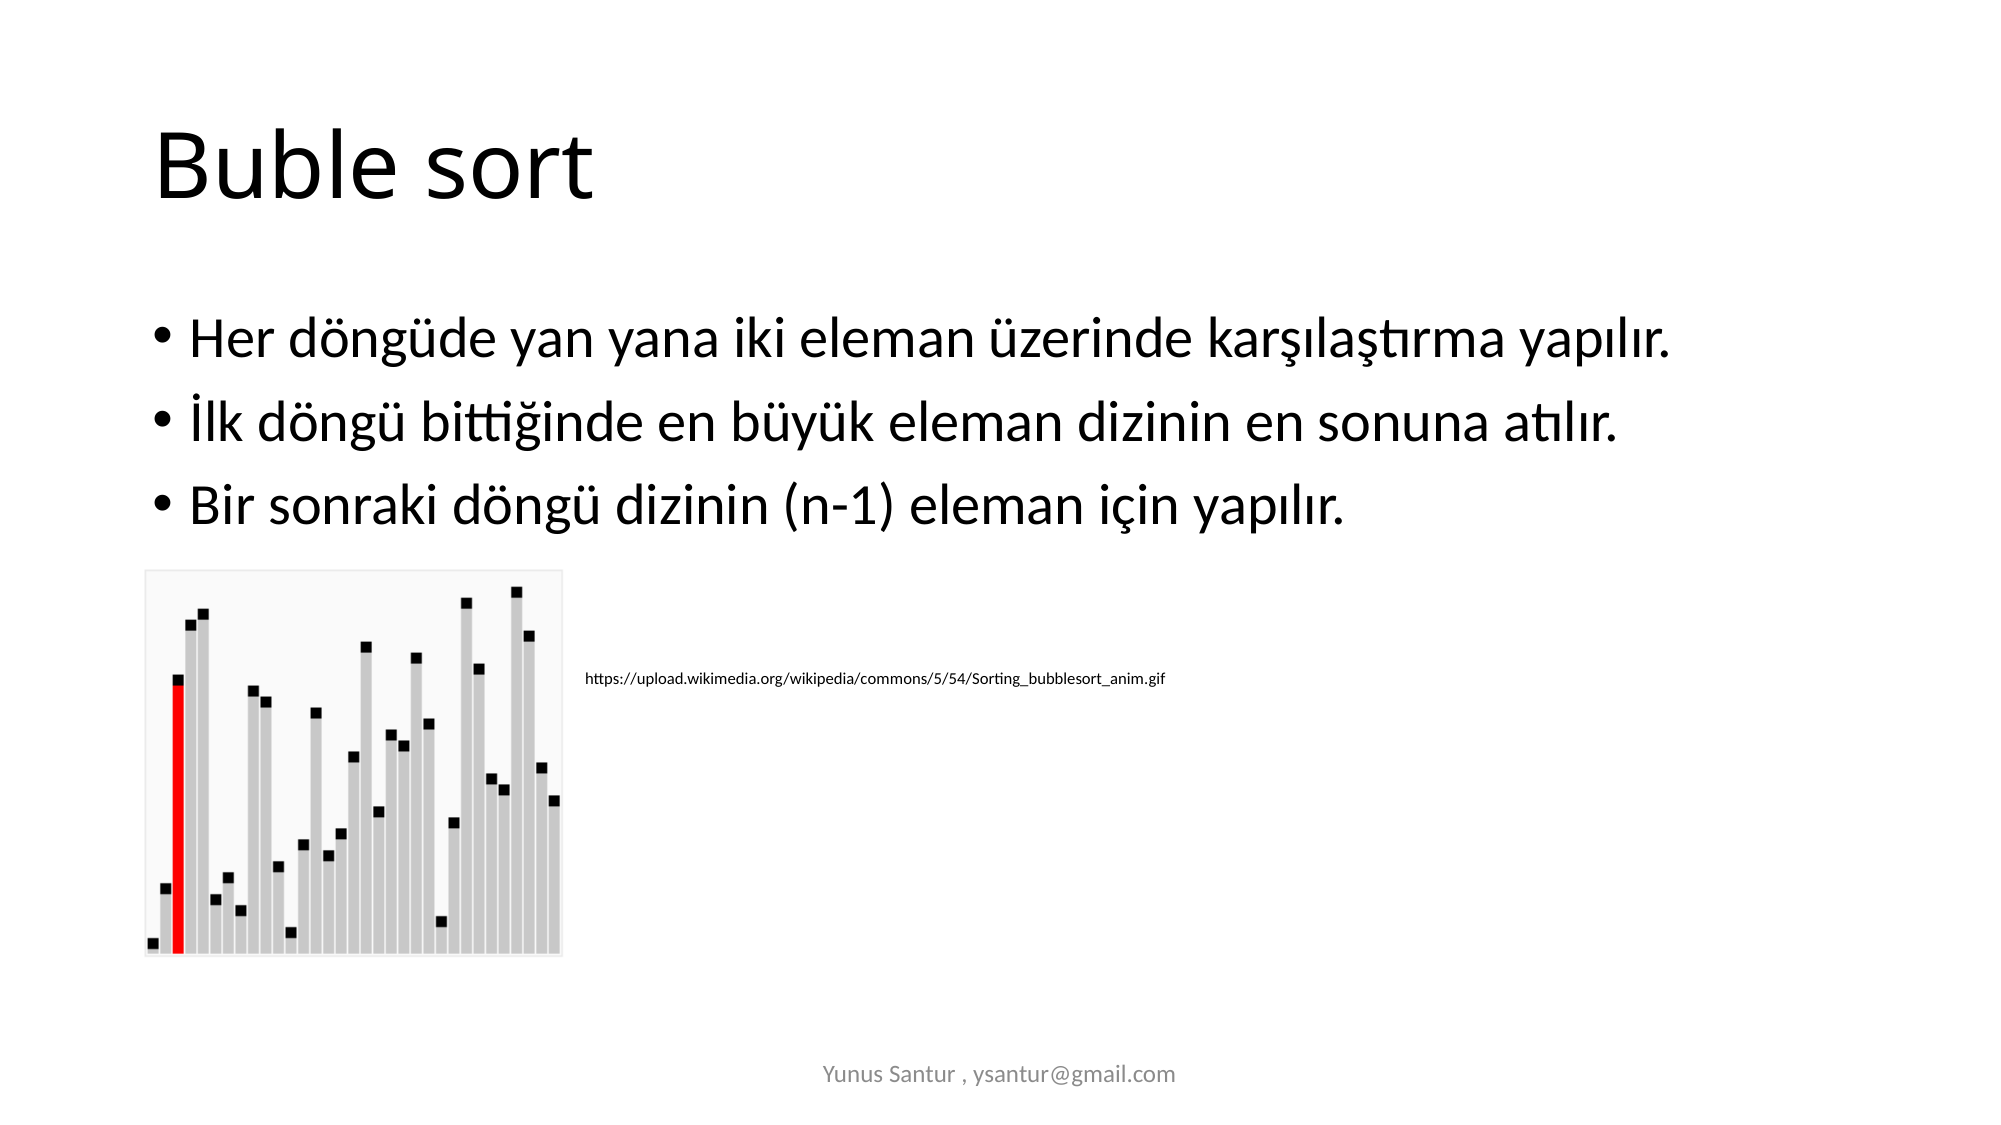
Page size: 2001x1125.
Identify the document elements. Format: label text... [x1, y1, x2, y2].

footer Yunus Santur , ysantur@gmail.com [662, 1042, 1338, 1103]
list Her döngüde yan yana iki eleman üzerinde karşılaştırma yapılır. İlk döngü bittiğinde en büyük eleman dizinin en sonuna atılır. Bir sonraki döngü dizinin (n-1) eleman için yapılır. [137, 299, 1863, 1014]
text_box https://upload.wikimedia.org/wikipedia/commons/5/54/Sorting_bubblesort_anim.gif [571, 660, 1571, 696]
title Buble sort [137, 59, 1863, 278]
picture [137, 562, 571, 965]
